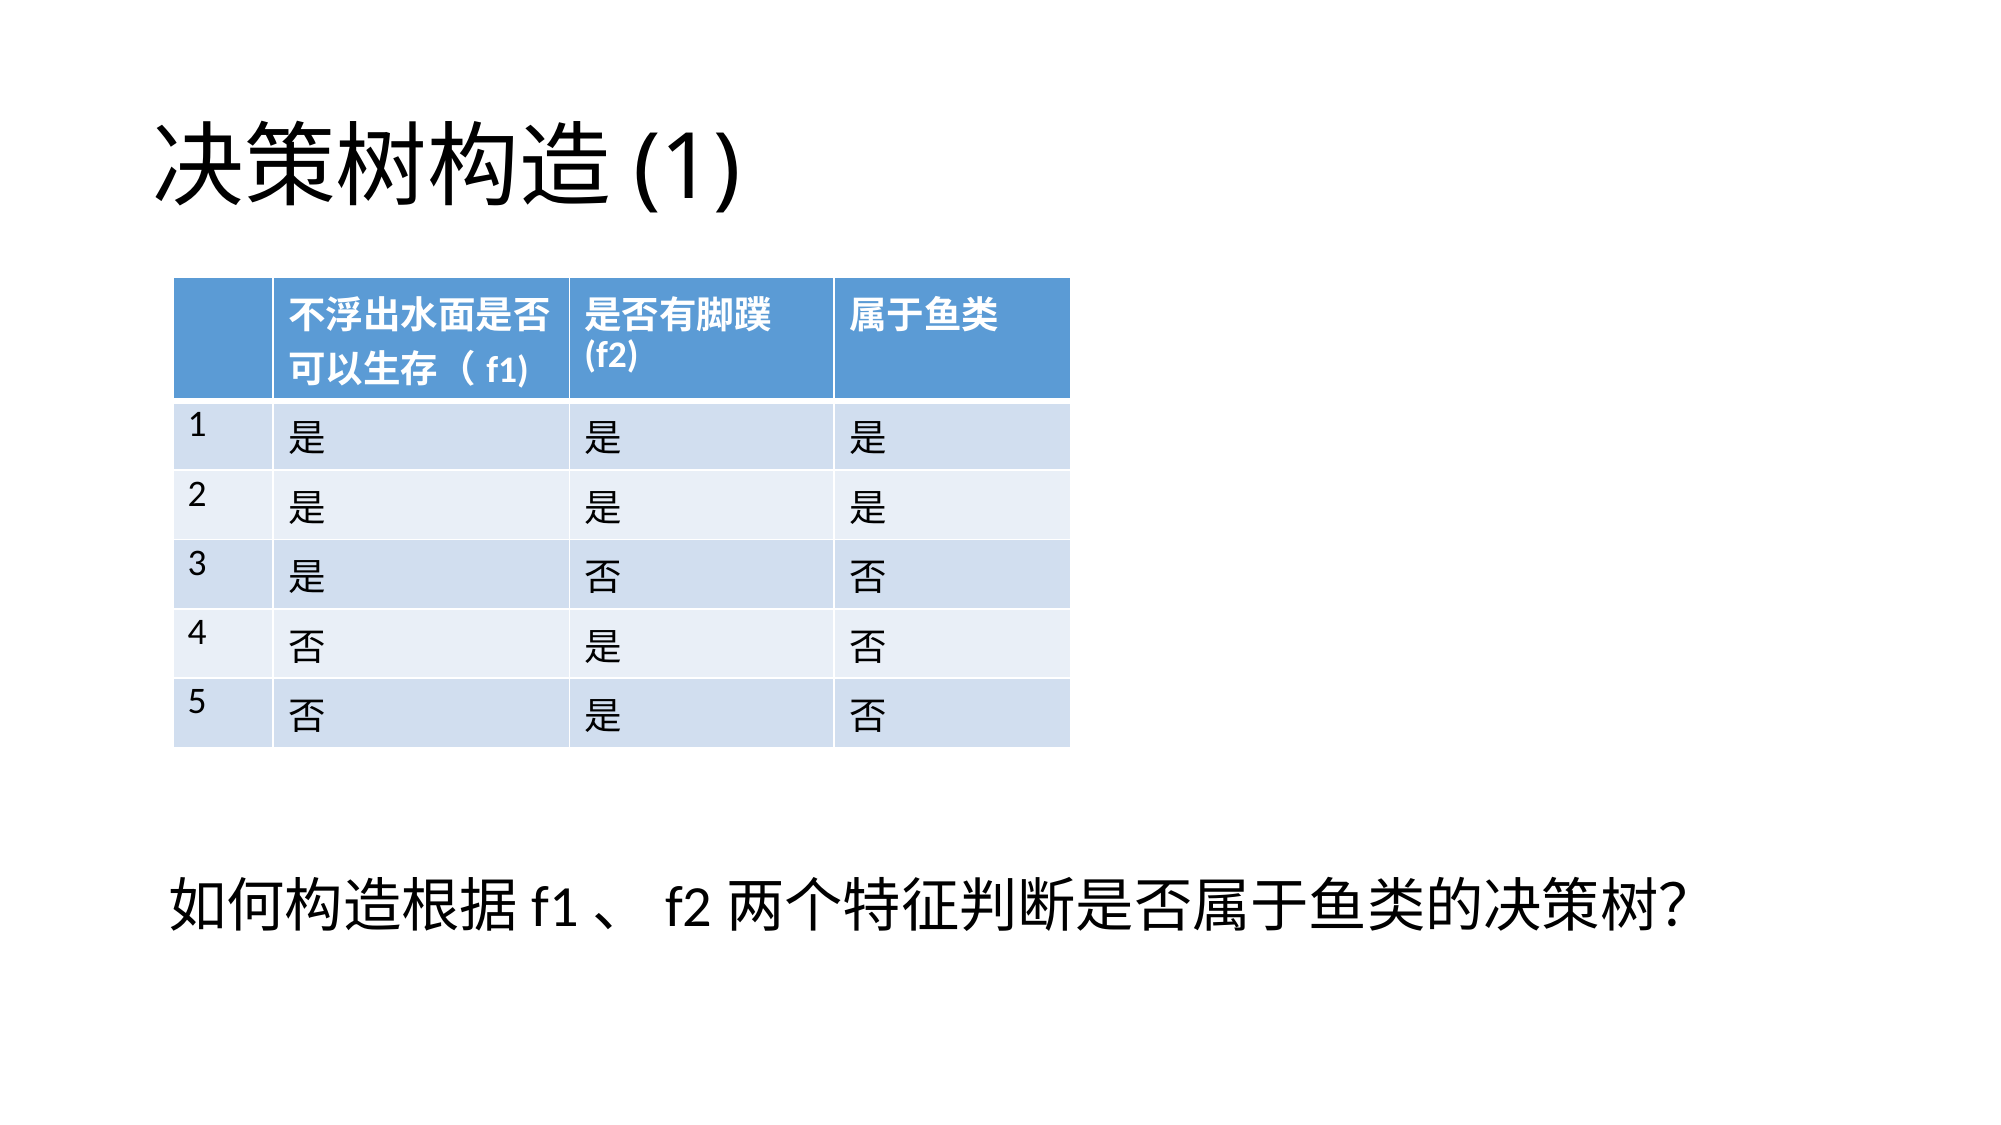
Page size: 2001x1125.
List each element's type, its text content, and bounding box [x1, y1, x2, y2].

table_cell 否 [274, 610, 569, 677]
table_cell 是 [274, 471, 569, 539]
table_cell 是 [274, 540, 569, 608]
table_cell 4 [174, 610, 272, 677]
table_cell 是 [835, 471, 1070, 539]
table_cell 1 [174, 404, 272, 469]
table_cell 否 [570, 540, 833, 608]
table_cell 2 [174, 471, 272, 539]
title 决策树构造(1) [137, 59, 1863, 278]
table_cell 是 [835, 404, 1070, 469]
table_header [174, 278, 272, 398]
table_cell 否 [835, 540, 1070, 608]
table_cell 是 [570, 404, 833, 469]
table_cell 否 [274, 679, 569, 747]
text_box 如何构造根据f1、f2两个特征判断是否属于鱼类的决策树？ [153, 861, 1732, 946]
table_header 属于鱼类 [835, 278, 1070, 398]
table_cell 是 [570, 471, 833, 539]
table_cell 否 [835, 610, 1070, 677]
table_cell 否 [835, 679, 1070, 747]
table_cell 是 [274, 404, 569, 469]
table_cell 是 [570, 610, 833, 677]
table_cell 是 [570, 679, 833, 747]
table_header 不浮出水面是否可以生存（f1) [274, 278, 569, 398]
table_cell 3 [174, 540, 272, 608]
table_header 是否有脚蹼(f2) [570, 278, 833, 398]
table_cell 5 [174, 679, 272, 747]
